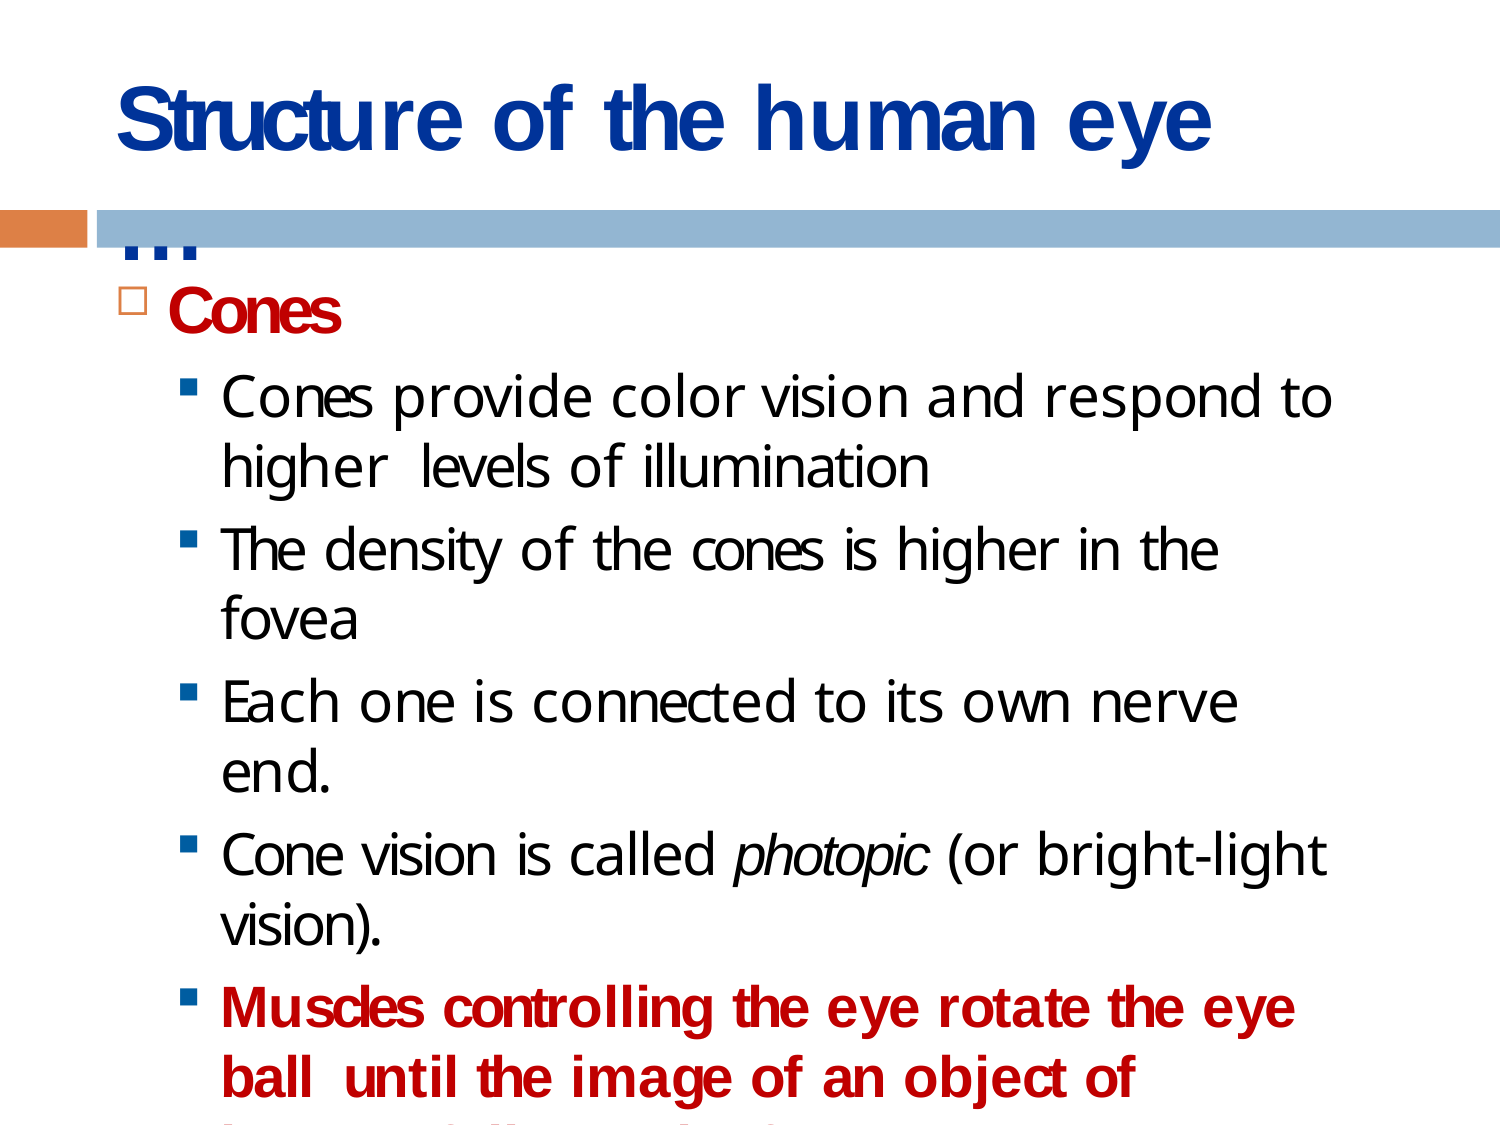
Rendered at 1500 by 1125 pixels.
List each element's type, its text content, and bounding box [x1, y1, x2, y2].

text_box Cones Cones provide color vision and respond to higher levels of illumination The density of the cones is higher in the fovea Each one is connected to its own nerve end. Cone vision is called photopic (or bright-light vision). Muscles controlling the eye rotate the eye ball until the image of an object of interest falls on the fovea. [113, 249, 1423, 1125]
title Structure of the human eye … [113, 56, 1264, 249]
